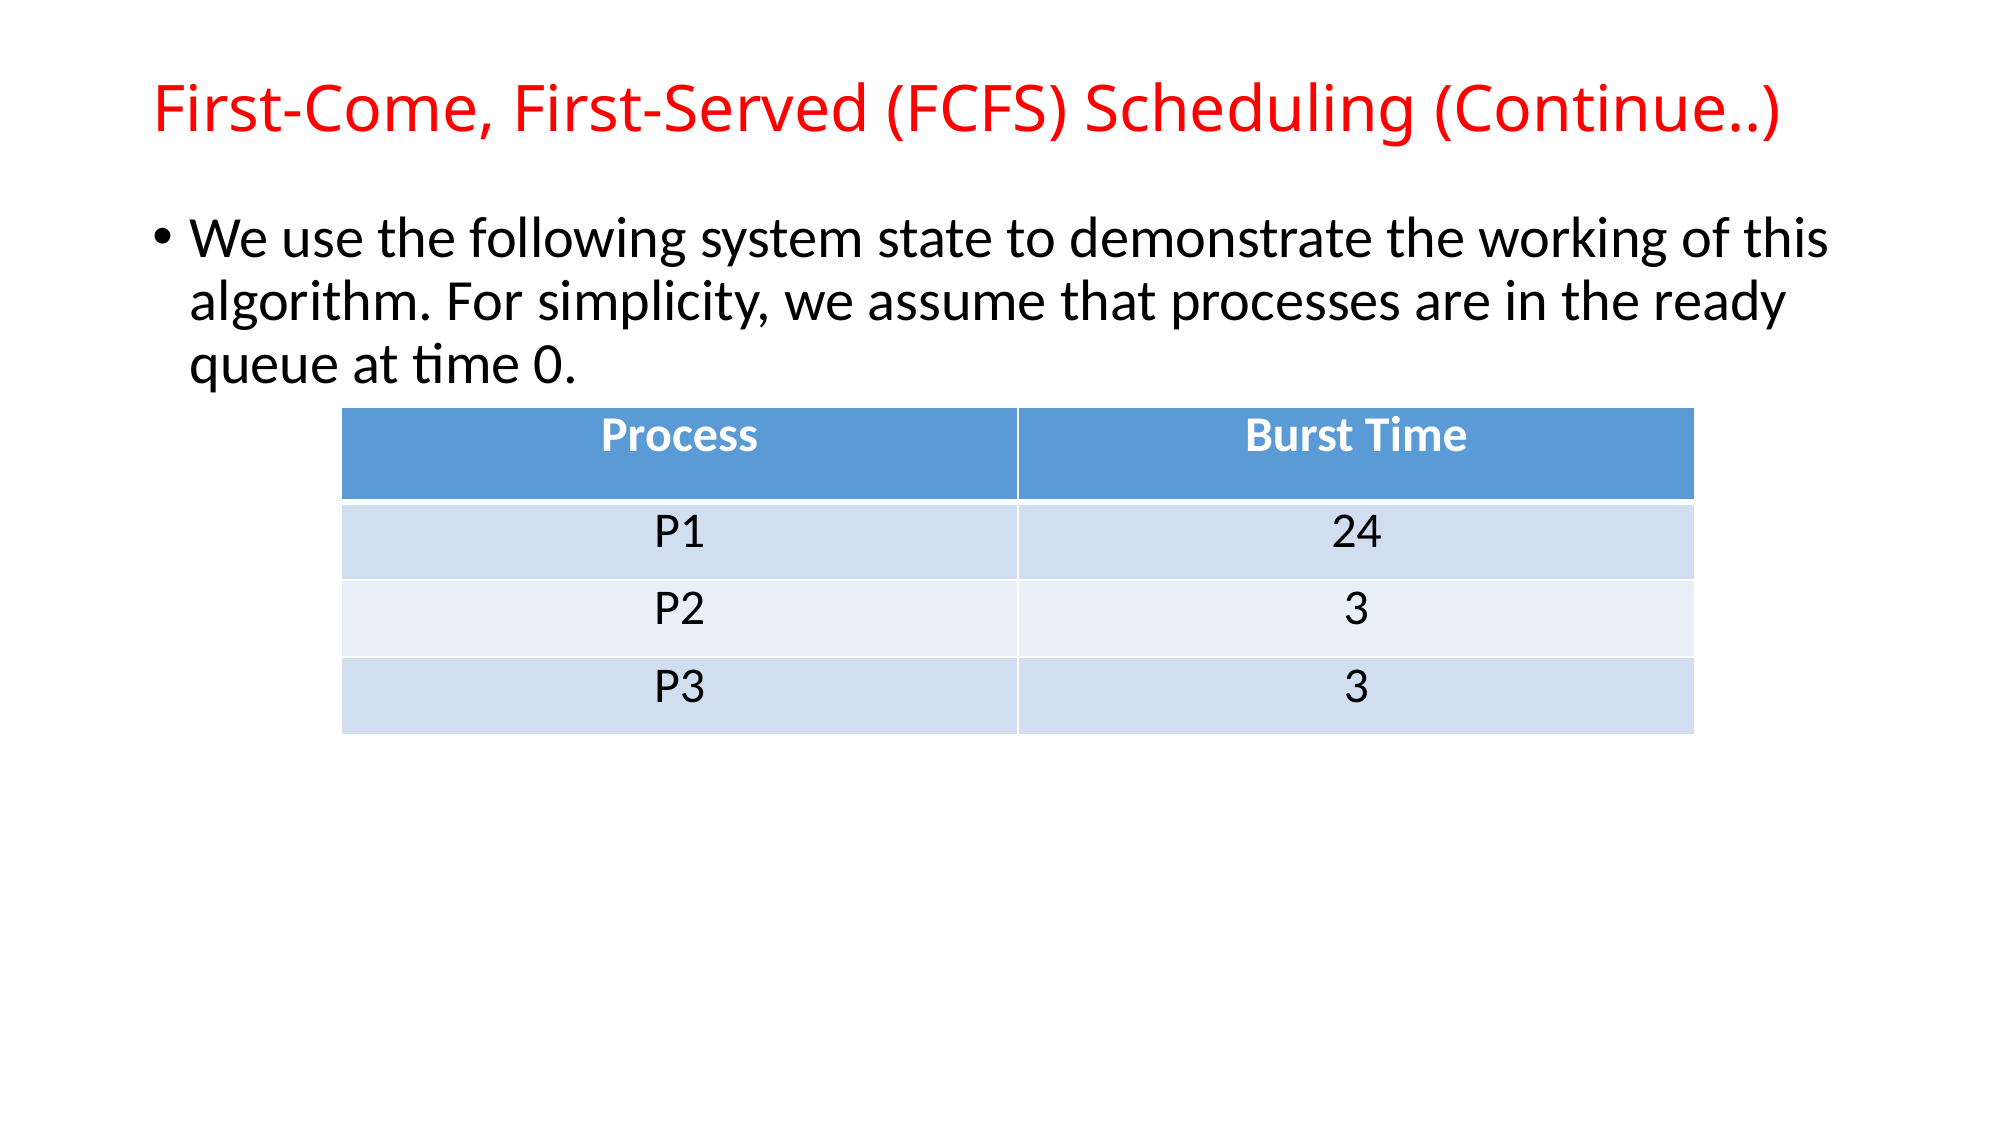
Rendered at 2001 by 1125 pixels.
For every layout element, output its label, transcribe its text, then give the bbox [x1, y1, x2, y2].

table_cell P2 [342, 581, 1017, 656]
table_cell 3 [1019, 581, 1694, 656]
table_header Burst Time [1019, 408, 1694, 499]
table_cell P1 [342, 505, 1017, 579]
table_cell P3 [342, 658, 1017, 734]
table_header Process [342, 408, 1017, 499]
table_cell 3 [1019, 658, 1694, 734]
title First-Come, First-Served (FCFS) Scheduling (Continue..) [137, 59, 1863, 161]
list We use the following system state to demonstrate the working of this algorithm. For simplicity, we assume that processes are in the ready queue at time 0. [137, 200, 1863, 1100]
table_cell 24 [1019, 505, 1694, 579]
